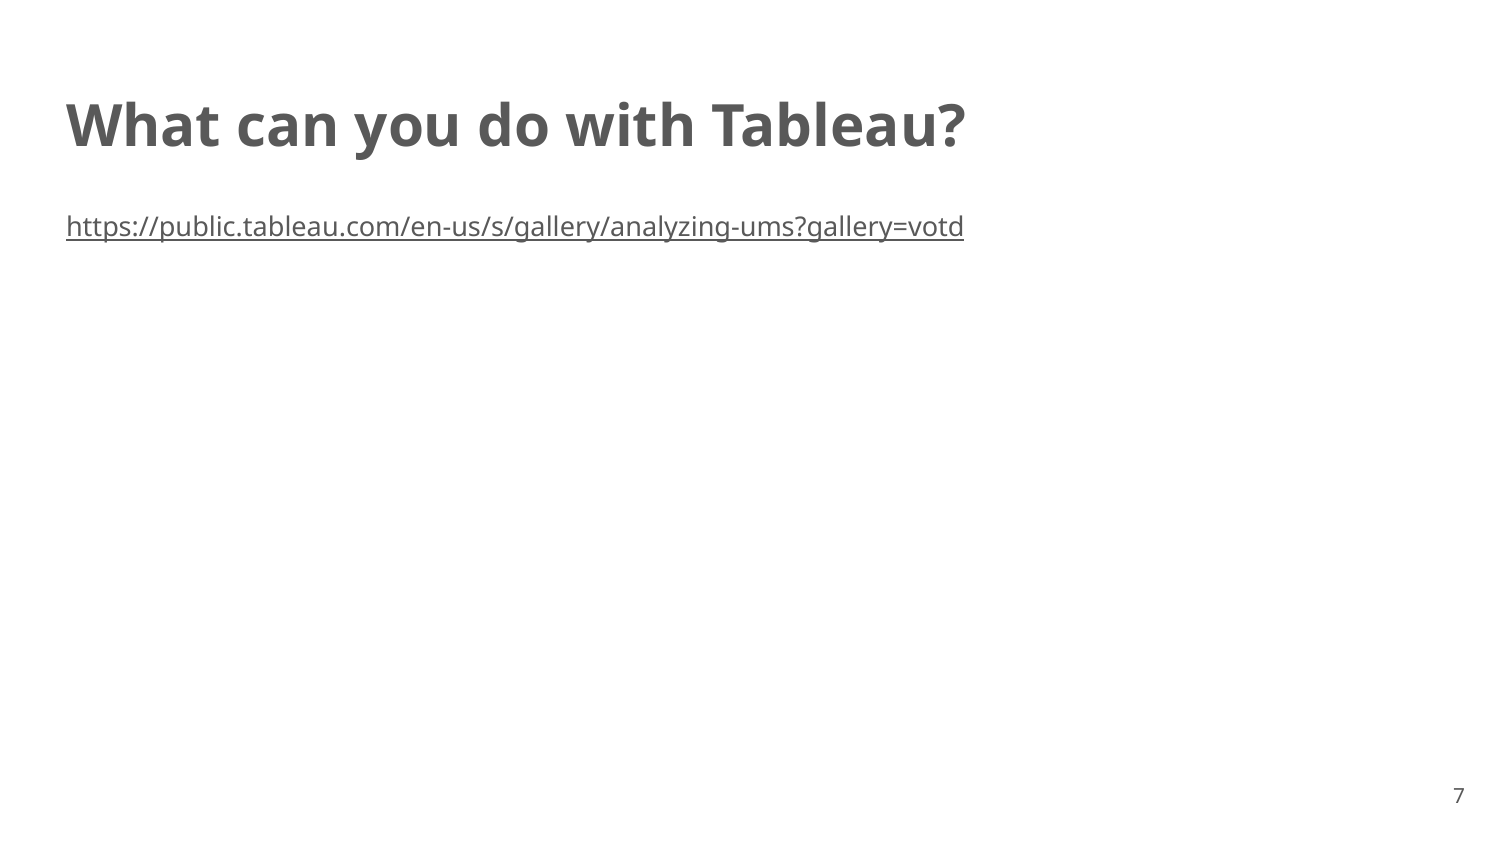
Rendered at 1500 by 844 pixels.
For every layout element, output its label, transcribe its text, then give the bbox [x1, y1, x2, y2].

title What can you do with Tableau? [51, 72, 1449, 167]
slide_number 7 [1389, 764, 1480, 830]
list https://public.tableau.com/en-us/s/gallery/analyzing-ums?gallery=votd [51, 189, 1449, 750]
